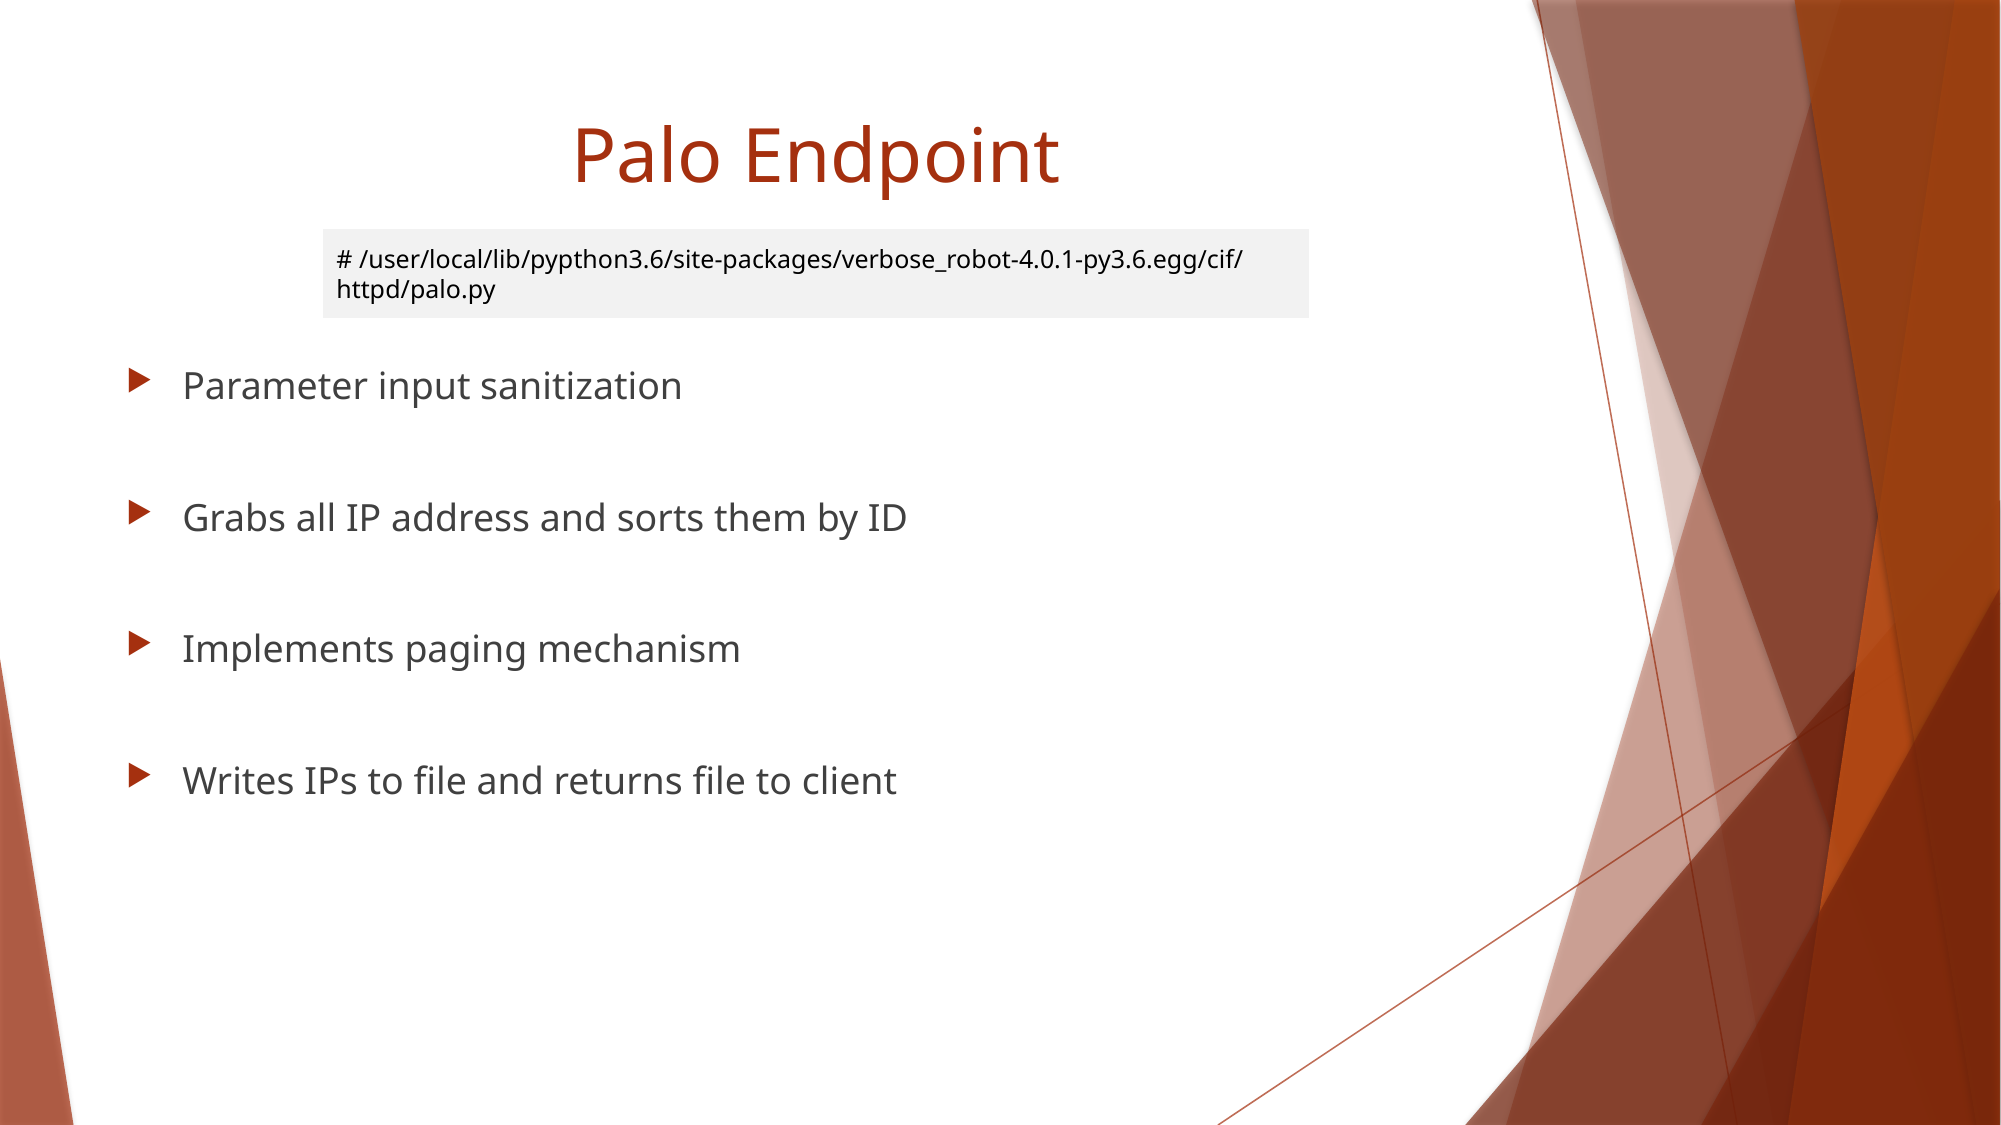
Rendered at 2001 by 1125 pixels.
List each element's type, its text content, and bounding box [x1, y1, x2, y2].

list Parameter input sanitization Grabs all IP address and sorts them by ID Implements paging mechanism Writes IPs to file and returns file to client [111, 354, 1522, 992]
text_box # /user/local/lib/pypthon3.6/site-packages/verbose_robot-4.0.1-py3.6.egg/cif/httpd/palo.py [320, 225, 1312, 321]
title Palo Endpoint [111, 99, 1522, 244]
